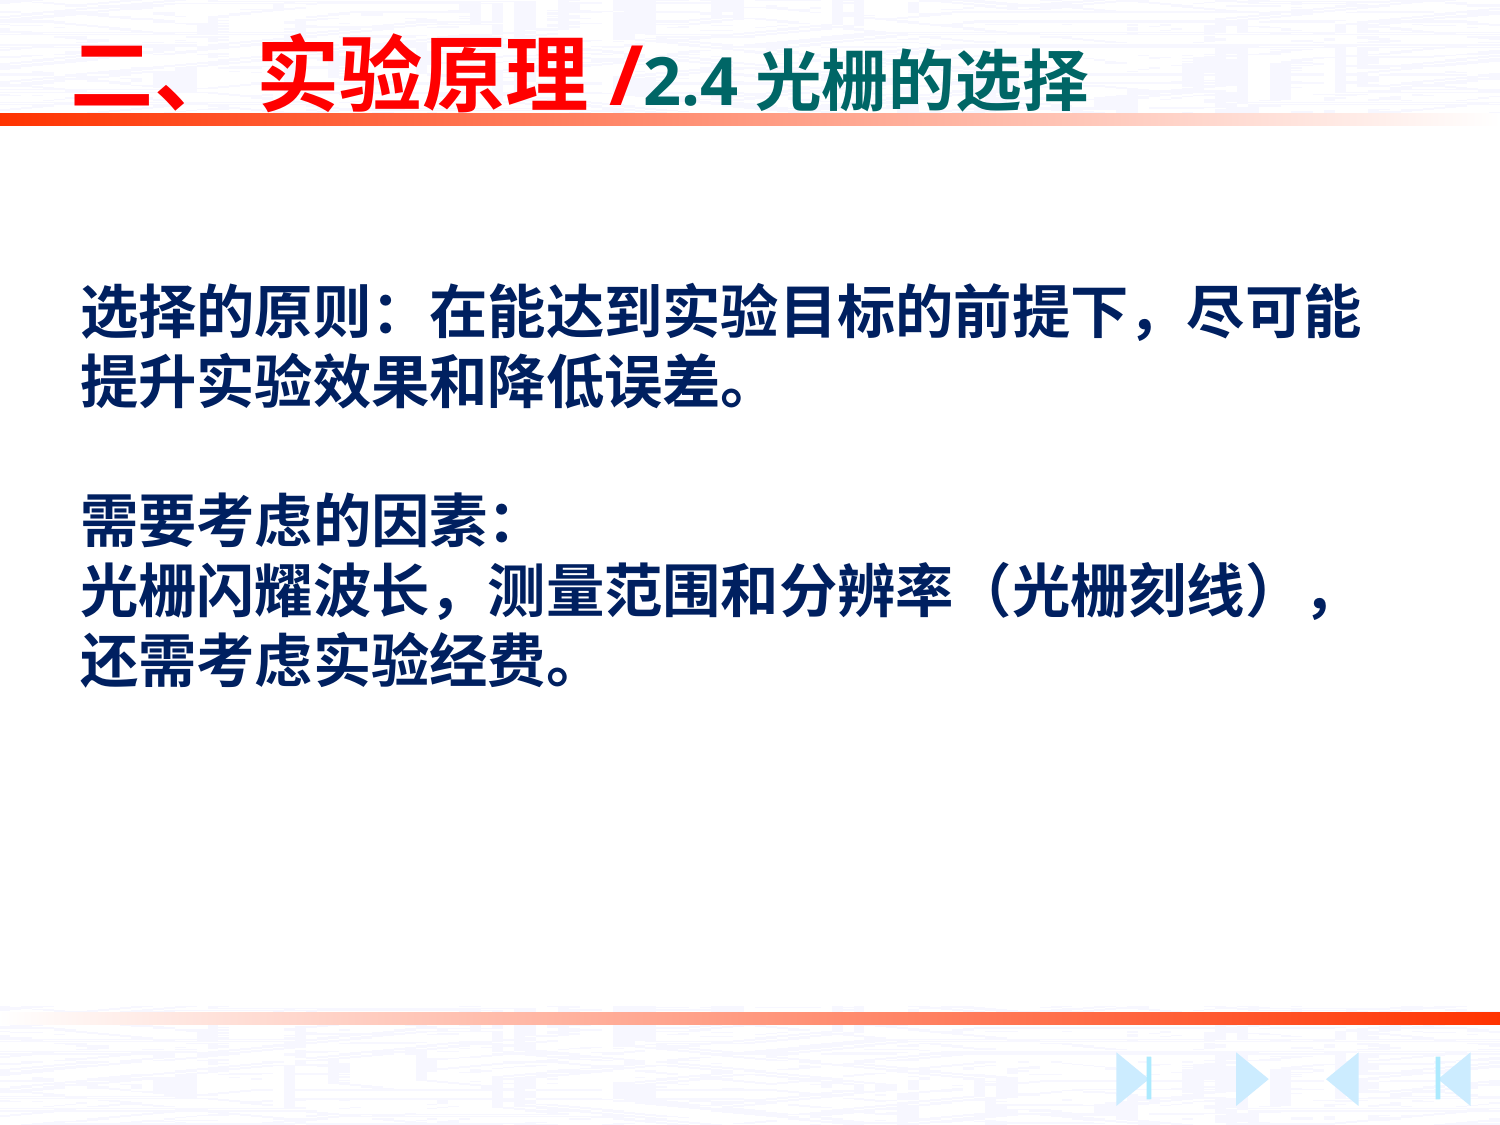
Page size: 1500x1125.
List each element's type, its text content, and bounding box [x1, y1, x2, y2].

picture [0, 1025, 1500, 1125]
picture [0, 0, 1500, 114]
text_box 二、 实验原理/2.4光栅的选择 [56, 14, 1104, 130]
picture [0, 1006, 1500, 1013]
text_box 选择的原则：在能达到实验目标的前提下，尽可能提升实验效果和降低误差。 需要考虑的因素： 光栅闪耀波长，测量范围和分辨率（光栅刻线）， 还需考虑实验经费。 [65, 267, 1407, 842]
